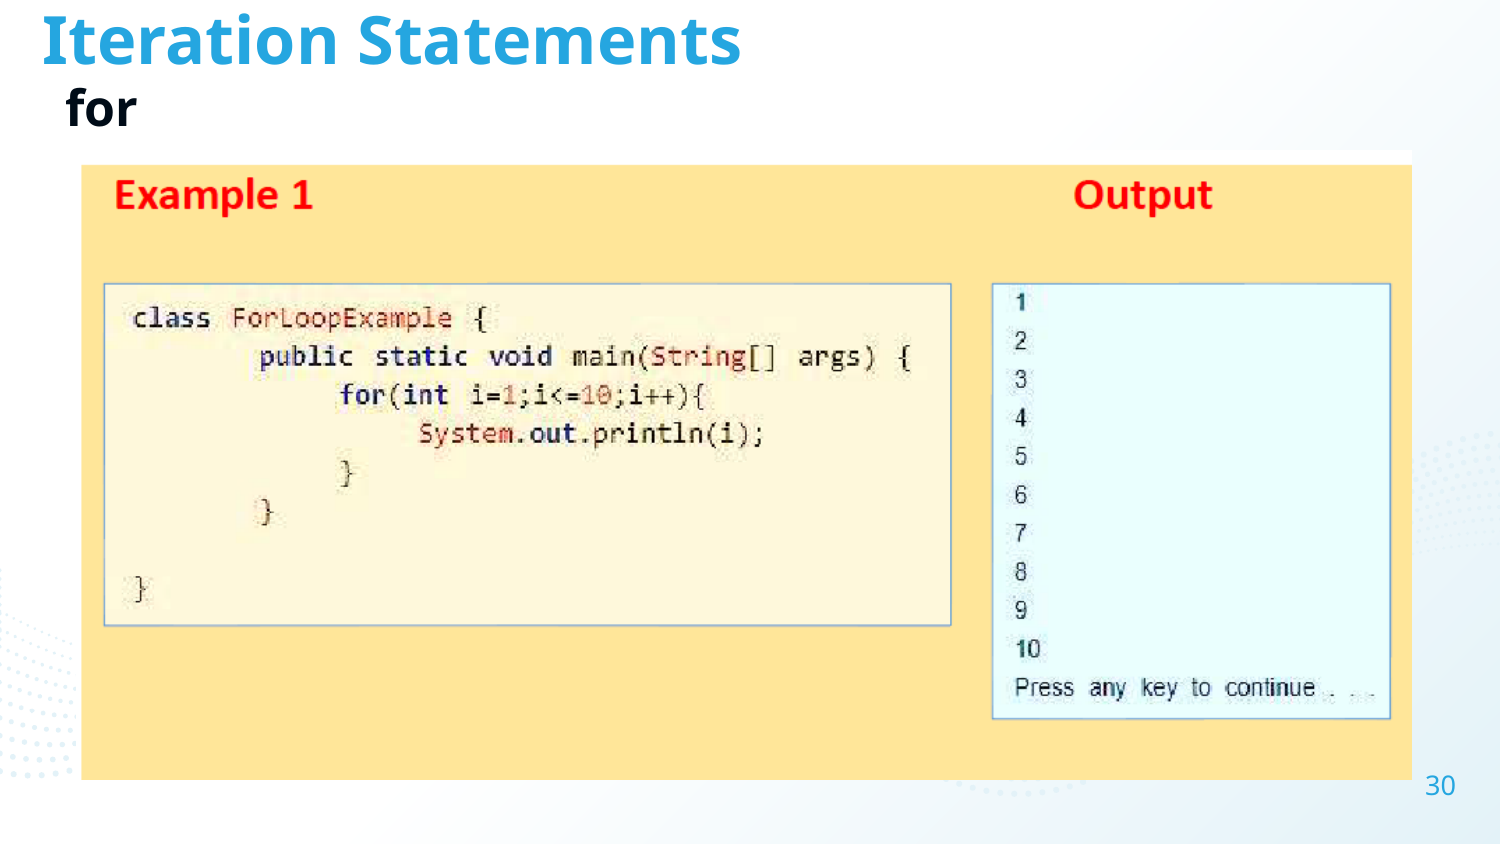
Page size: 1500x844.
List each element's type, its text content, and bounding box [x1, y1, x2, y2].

list for [53, 67, 1471, 844]
title Iteration Statements [29, 0, 1388, 80]
picture [76, 149, 1412, 780]
slide_number 30 [1366, 754, 1457, 819]
